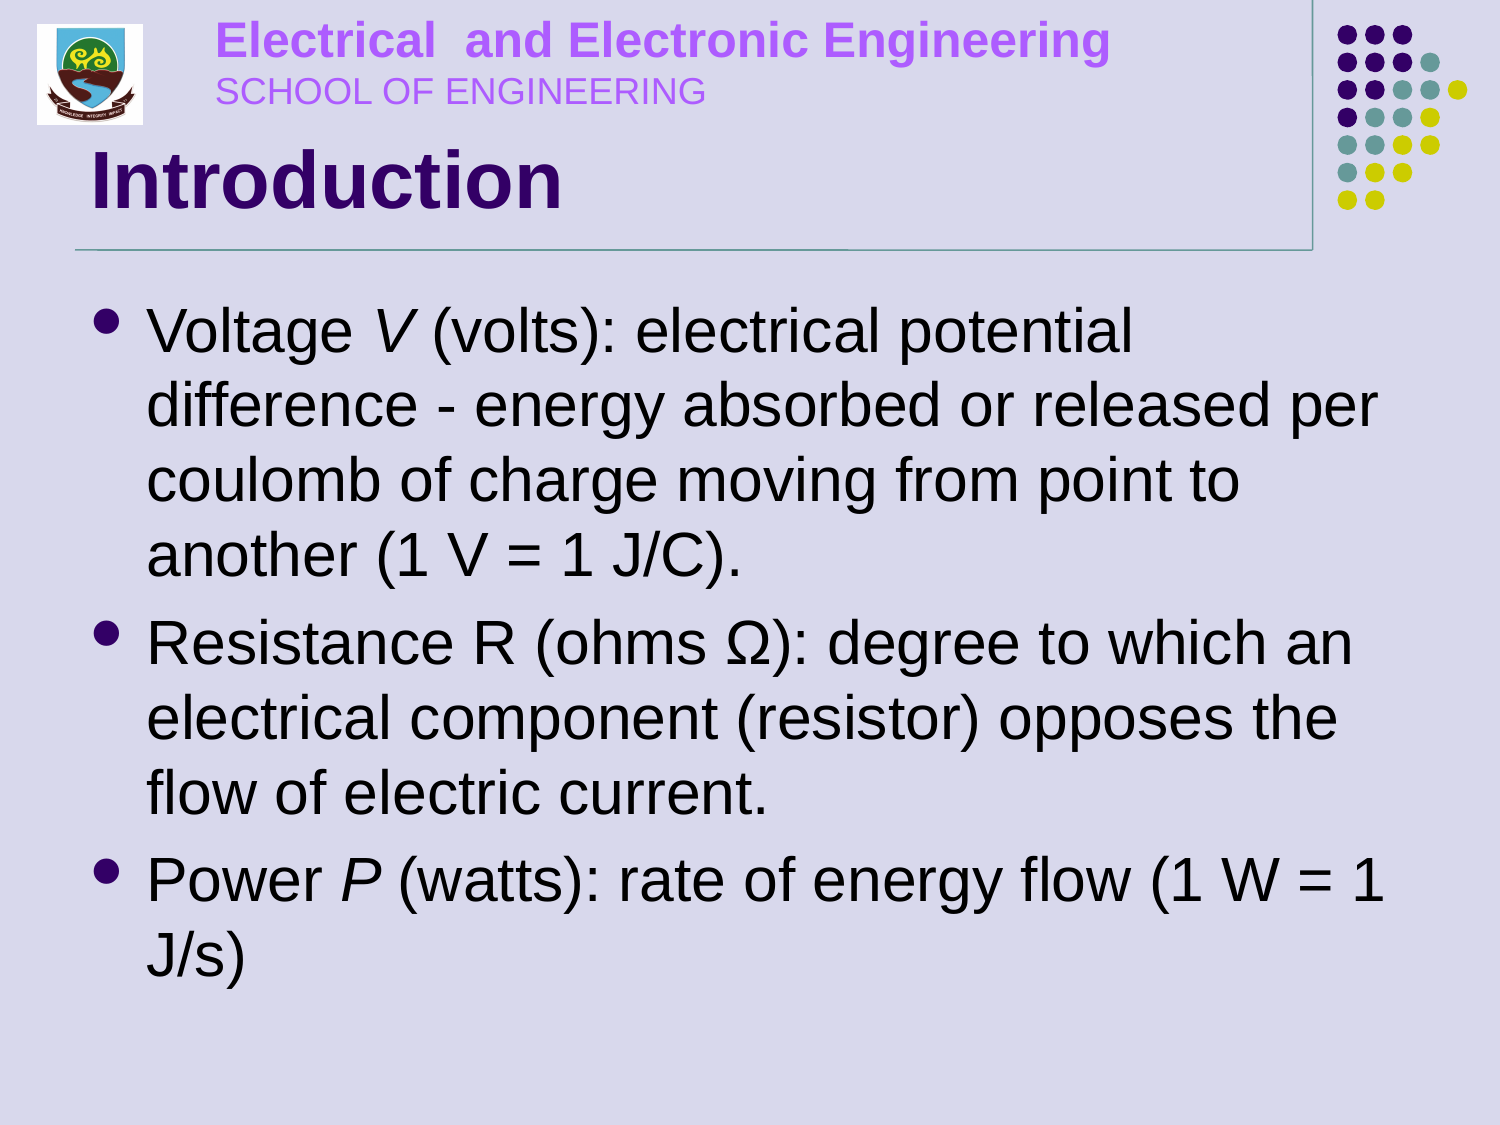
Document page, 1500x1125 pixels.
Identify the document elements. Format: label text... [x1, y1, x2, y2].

picture [37, 24, 143, 126]
list Voltage V (volts): electrical potential difference - energy absorbed or released per coulomb of charge moving from point to another (1 V = 1 J/C). Resistance R (ohms Ω): degree to which an electrical component (resistor) opposes the flow of electric current. Power P (watts): rate of energy flow (1 W = 1 J/s) [75, 282, 1425, 1075]
text_box Electrical and Electronic Engineering SCHOOL OF ENGINEERING [199, 0, 1238, 120]
title Introduction [75, 20, 1313, 233]
